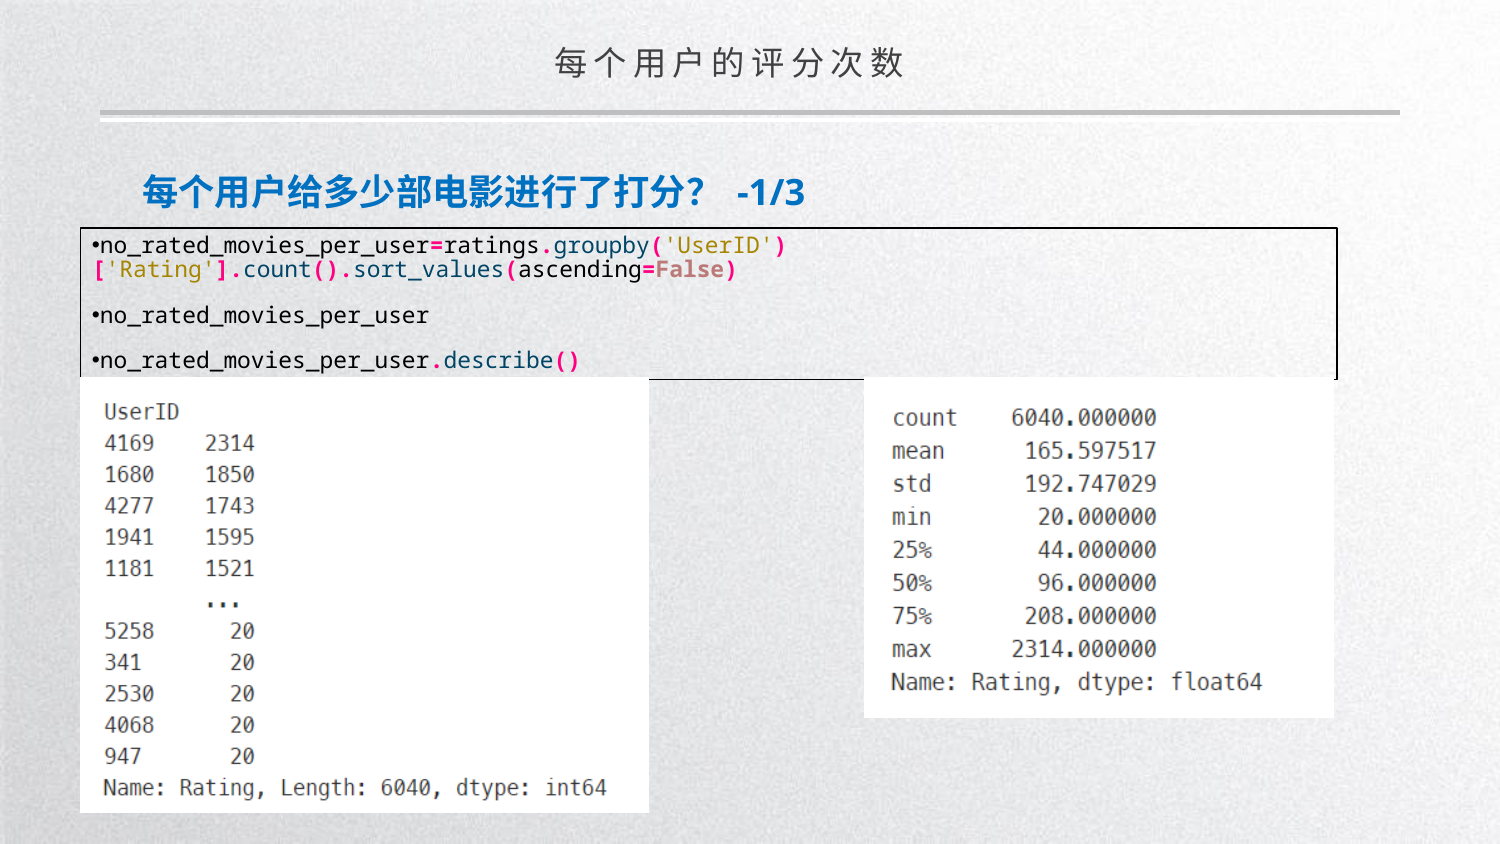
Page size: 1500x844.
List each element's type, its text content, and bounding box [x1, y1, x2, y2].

picture [0, 0, 1500, 844]
text_box 每个用户的评分次数 [539, 34, 919, 90]
text_box 每个用户给多少部电影进行了打分？-1/3 [80, 118, 867, 224]
text_box no_rated_movies_per_user=ratings.groupby('UserID')['Rating'].count().sort_values(ascending=False) no_rated_movies_per_user no_rated_movies_per_user.describe() [80, 227, 1337, 380]
